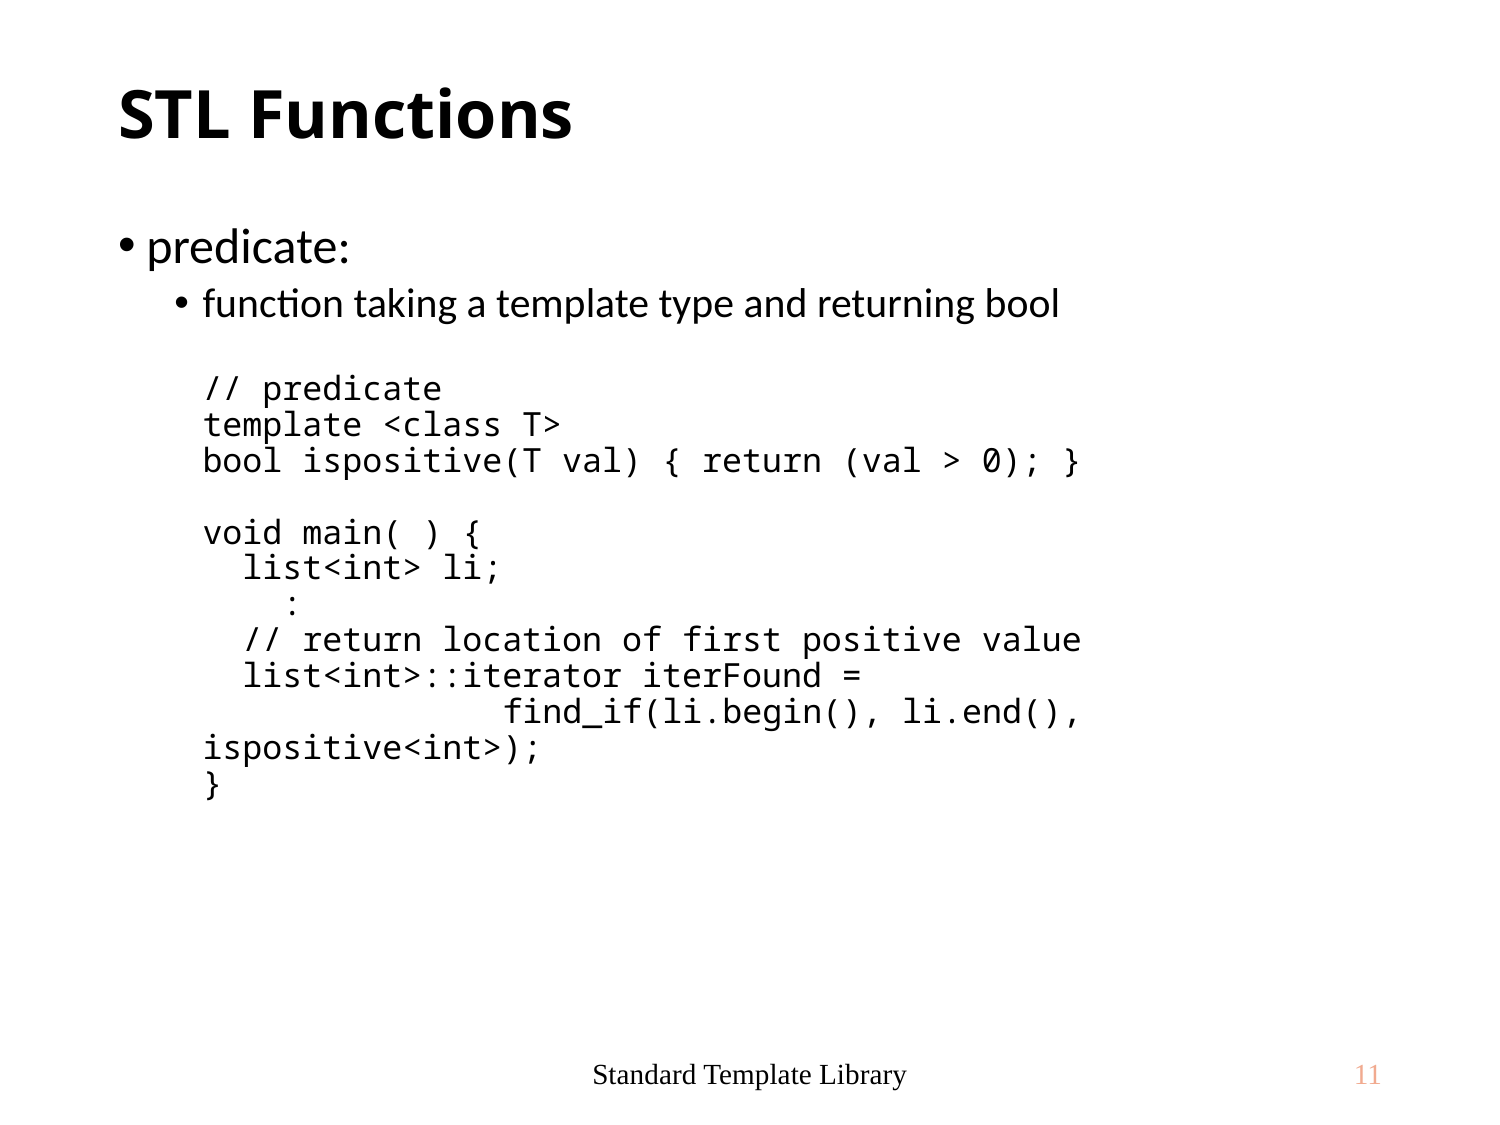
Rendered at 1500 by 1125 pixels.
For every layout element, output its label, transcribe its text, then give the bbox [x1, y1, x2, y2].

title STL Functions [103, 59, 1397, 175]
footer Standard Template Library [496, 1042, 1004, 1103]
slide_number 11 [1059, 1042, 1397, 1103]
list predicate: function taking a template type and returning bool // predicate template <class T> bool ispositive(T val) { return (val > 0); } void main( ) { list<int> li; : // return location of first positive value list<int>::iterator iterFound = find_if(li.begin(), li.end(), ispositive<int>); } [103, 212, 1397, 1014]
